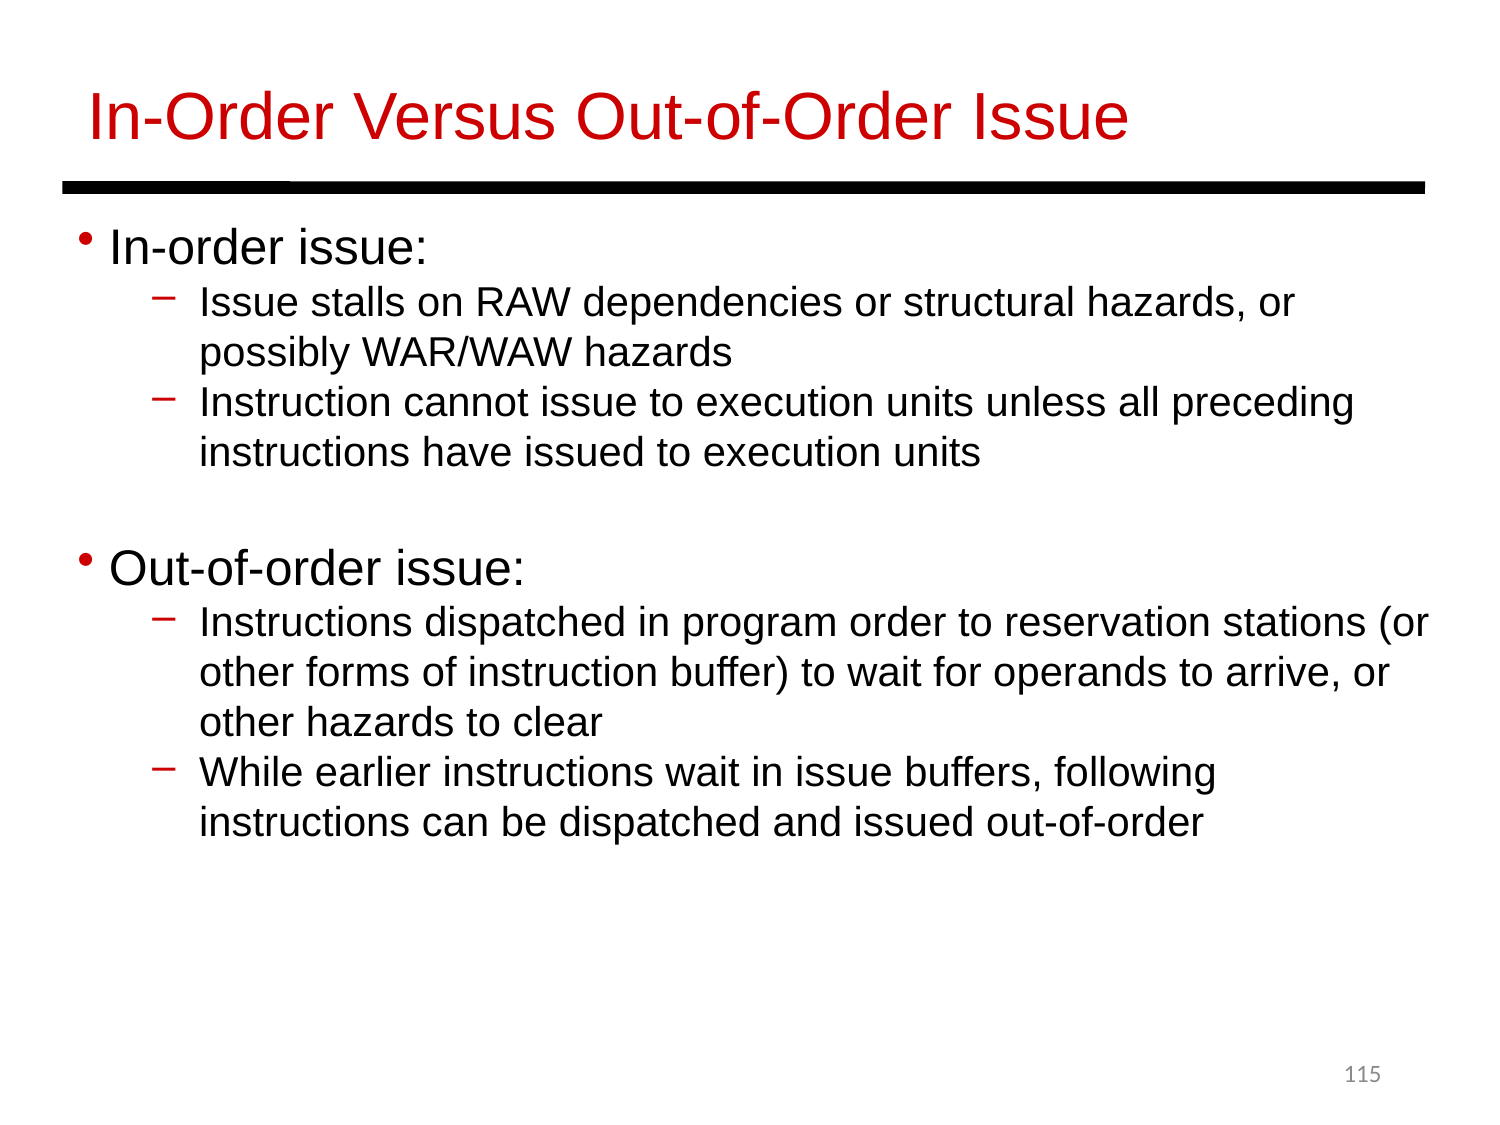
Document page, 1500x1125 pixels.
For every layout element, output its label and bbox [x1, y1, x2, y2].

text_box [72, 65, 1389, 160]
slide_number [1059, 1042, 1397, 1103]
text_box [62, 207, 1455, 913]
